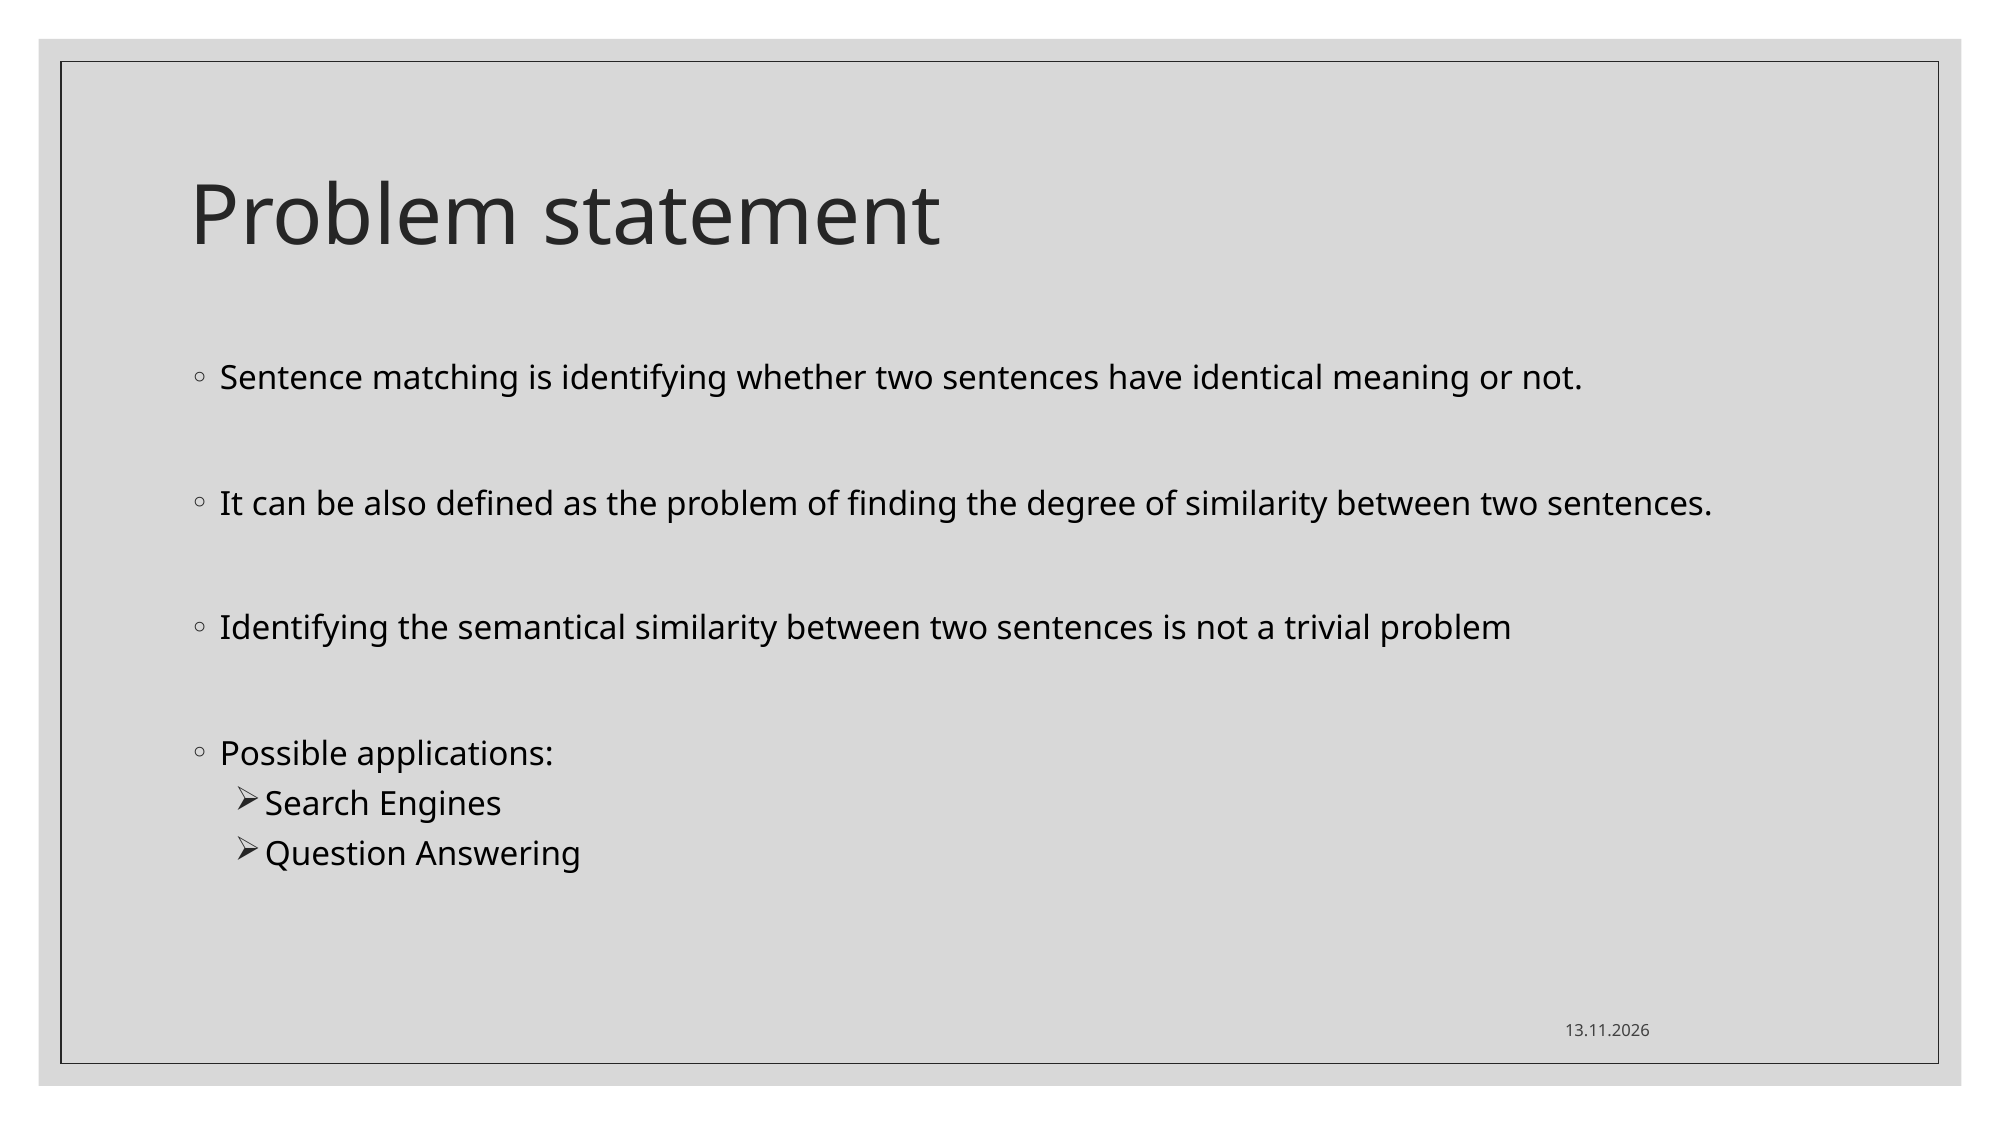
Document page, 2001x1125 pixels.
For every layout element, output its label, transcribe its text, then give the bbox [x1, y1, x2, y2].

list Sentence matching is identifying whether two sentences have identical meaning or not. It can be also defined as the problem of finding the degree of similarity between two sentences. Identifying the semantical similarity between two sentences is not a trivial problem Possible applications: Search Engines Question Answering [174, 345, 1825, 1007]
title Problem statement [174, 105, 1825, 331]
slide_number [1190, 990, 1665, 1050]
